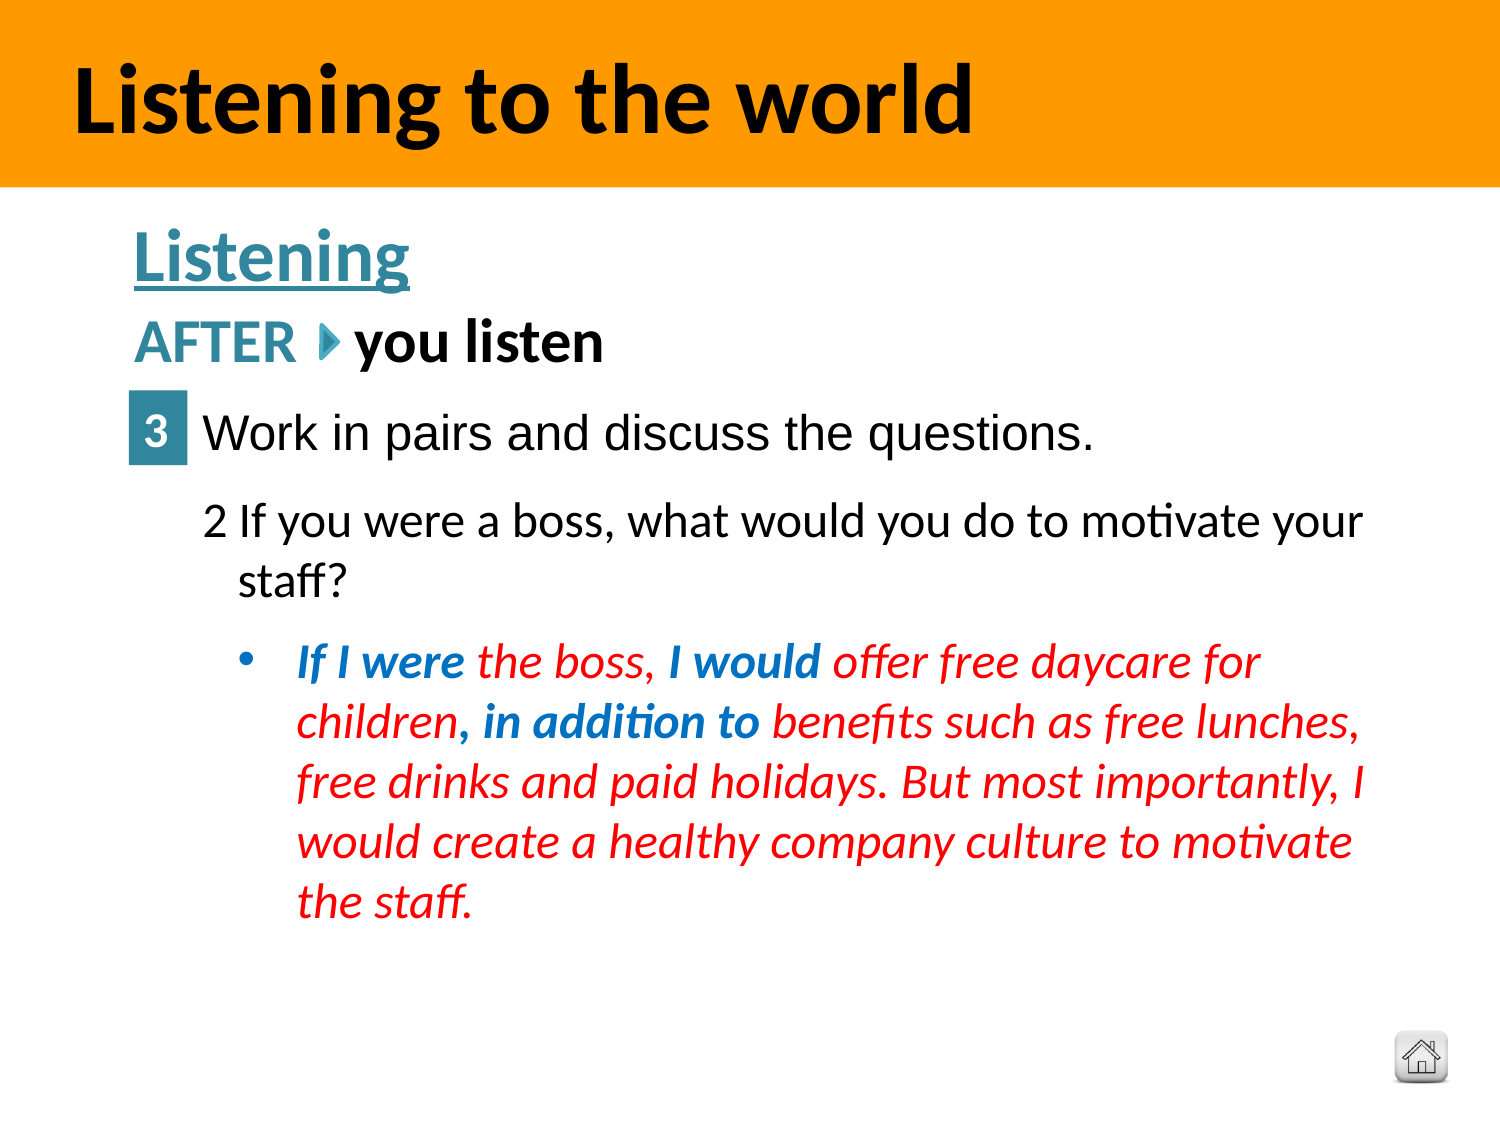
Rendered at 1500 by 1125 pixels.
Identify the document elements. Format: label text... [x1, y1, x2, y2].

text_box Listening to the world [0, 0, 1500, 190]
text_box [128, 390, 1290, 469]
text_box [105, 292, 751, 385]
picture [1382, 1019, 1460, 1097]
text_box 2 If you were a boss, what would you do to motivate your staff? [187, 480, 1442, 616]
text_box If I were the boss, I would offer free daycare for children, in addition to benefits such as free lunches, free drinks and paid holidays. But most importantly, I would create a healthy company culture to motivate the staff. [222, 621, 1418, 936]
text_box Listening [119, 199, 426, 291]
